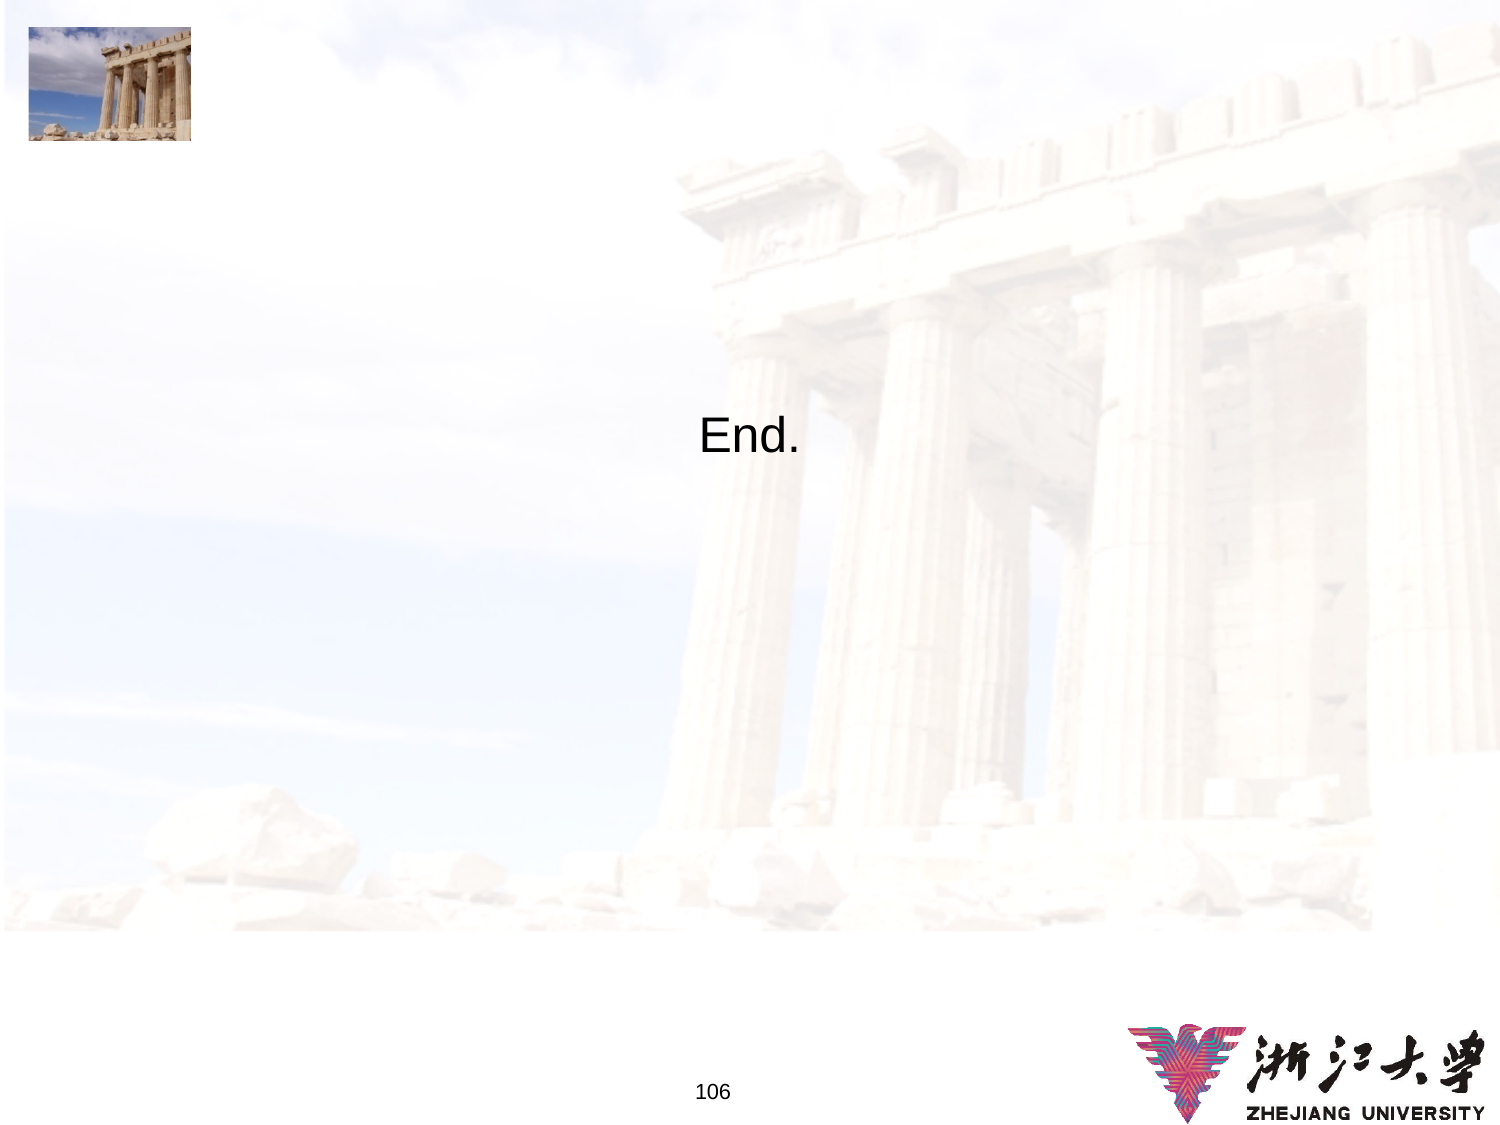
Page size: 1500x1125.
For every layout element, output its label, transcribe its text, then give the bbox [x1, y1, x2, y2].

list End. [41, 184, 1459, 972]
picture [0, 0, 1500, 1125]
